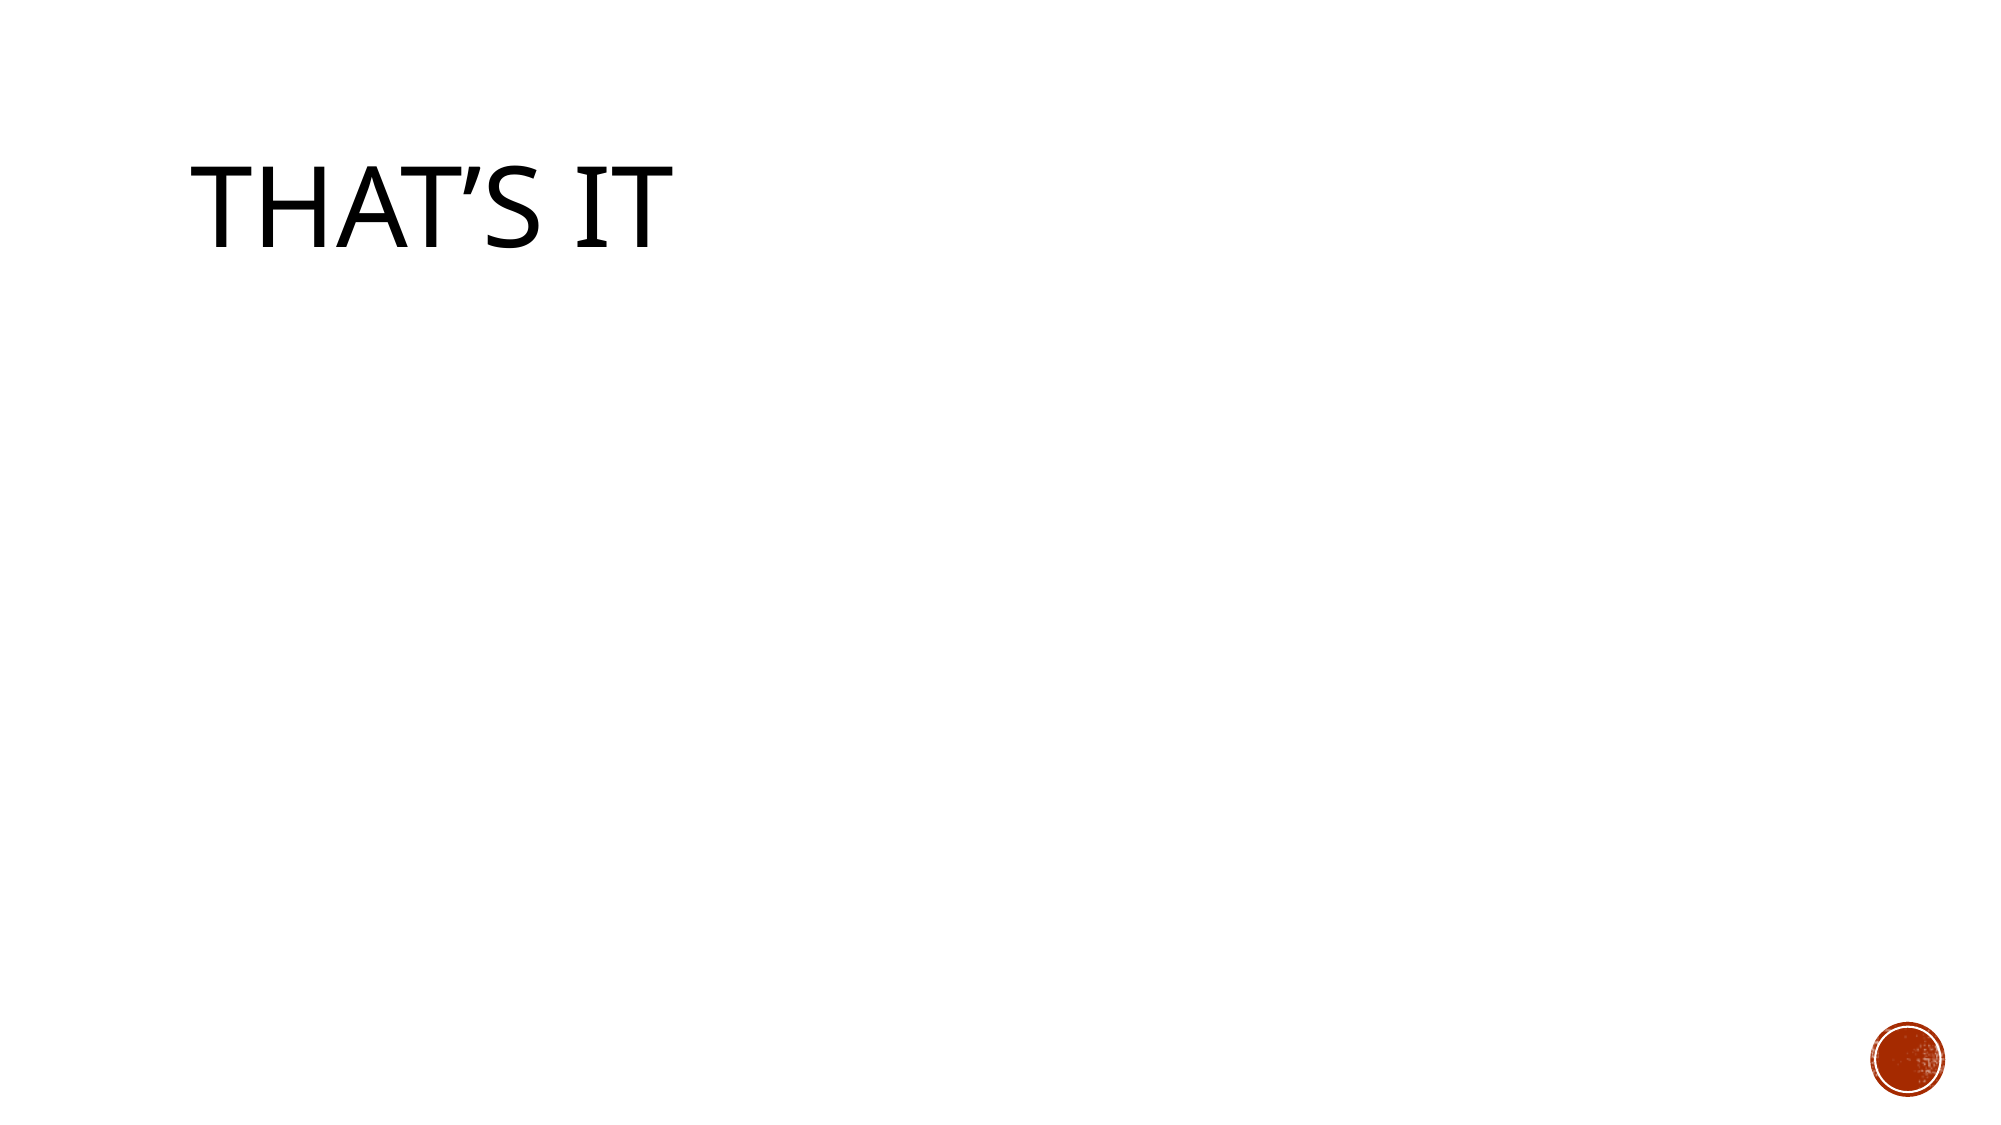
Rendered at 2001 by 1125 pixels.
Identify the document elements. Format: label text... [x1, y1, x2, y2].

title That’s it [175, 79, 1826, 344]
